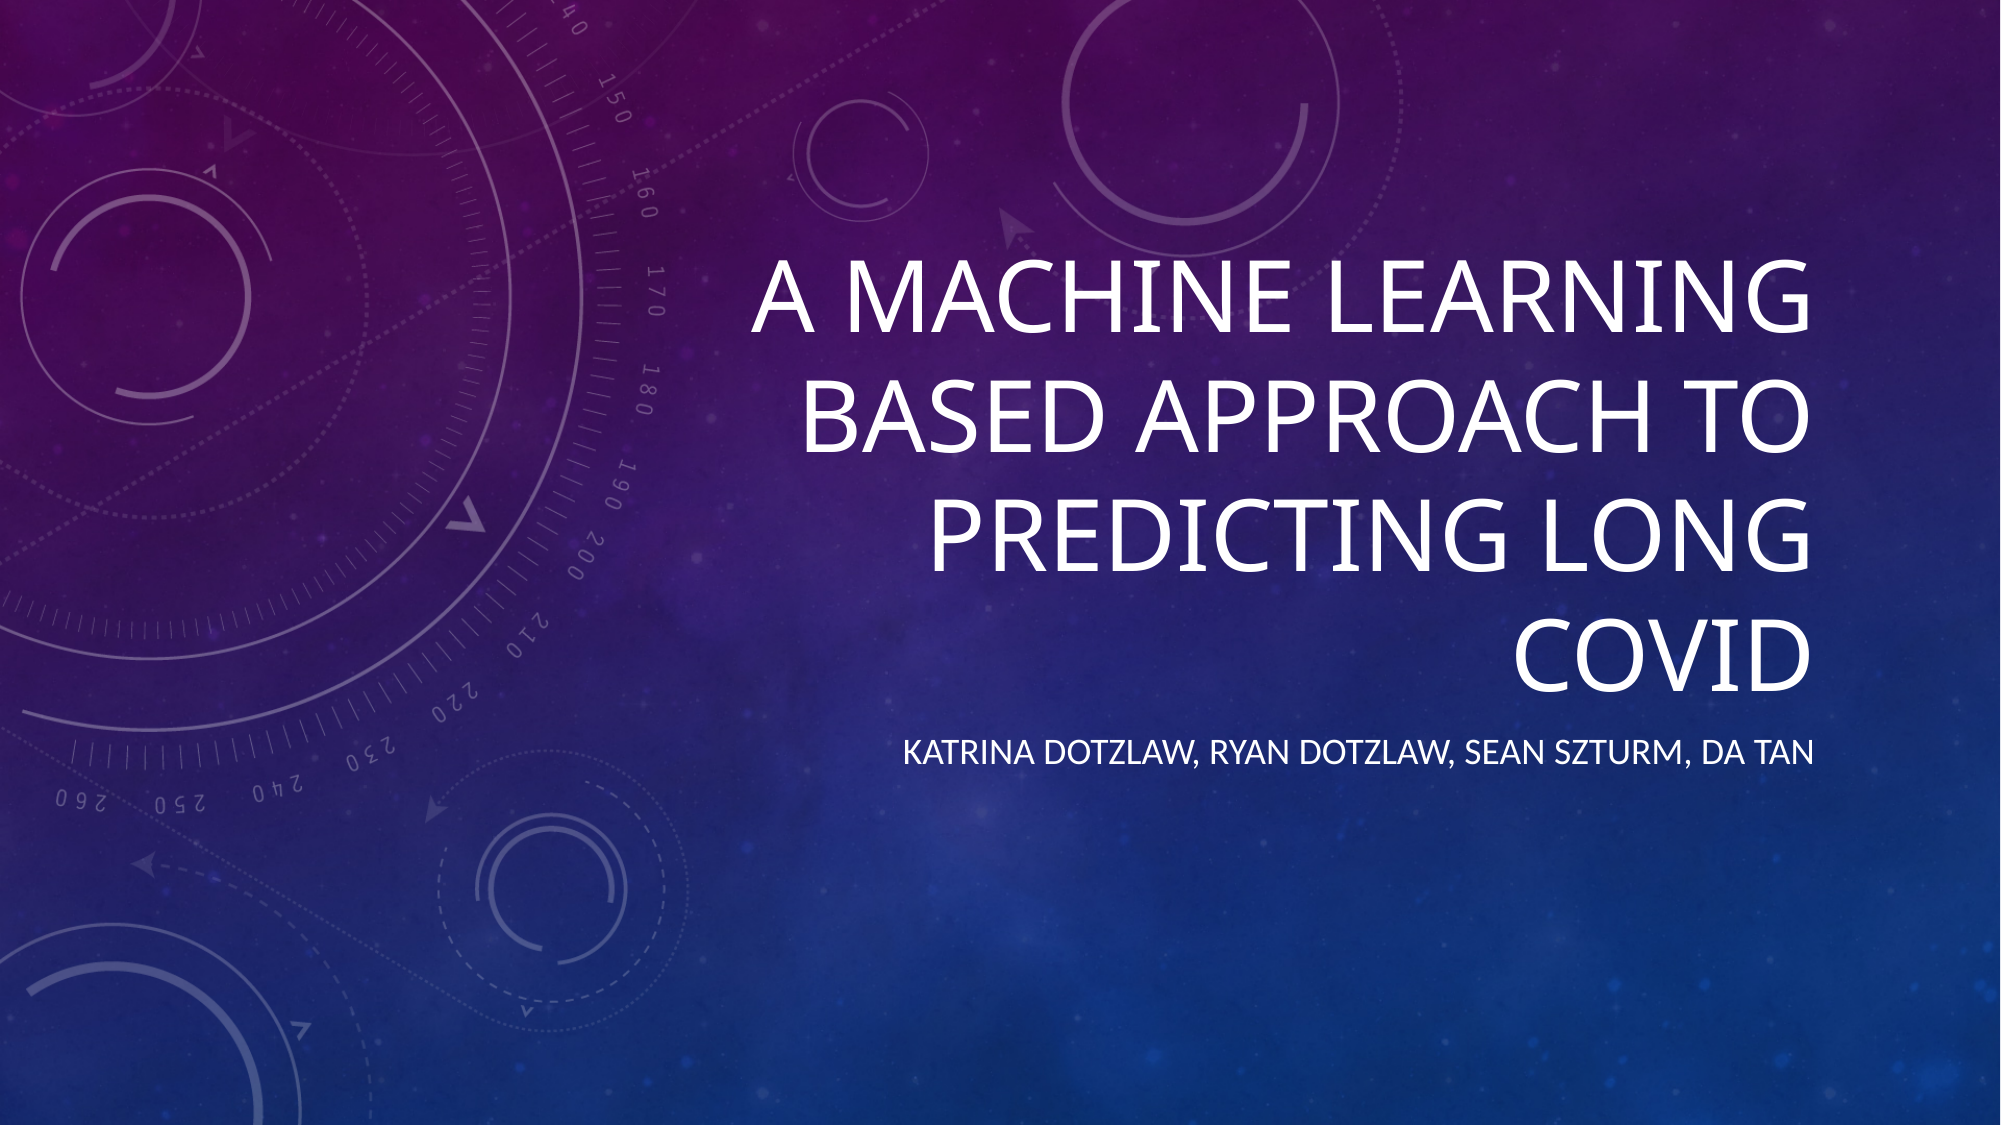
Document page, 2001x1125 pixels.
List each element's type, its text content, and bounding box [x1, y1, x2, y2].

title A Machine Learning Based Approach to Predicting long covid [650, 322, 1831, 719]
subtitle Katrina Dotzlaw, Ryan Dotzlaw, sean Szturm, da tan [650, 719, 1831, 950]
picture [0, 0, 2001, 1125]
